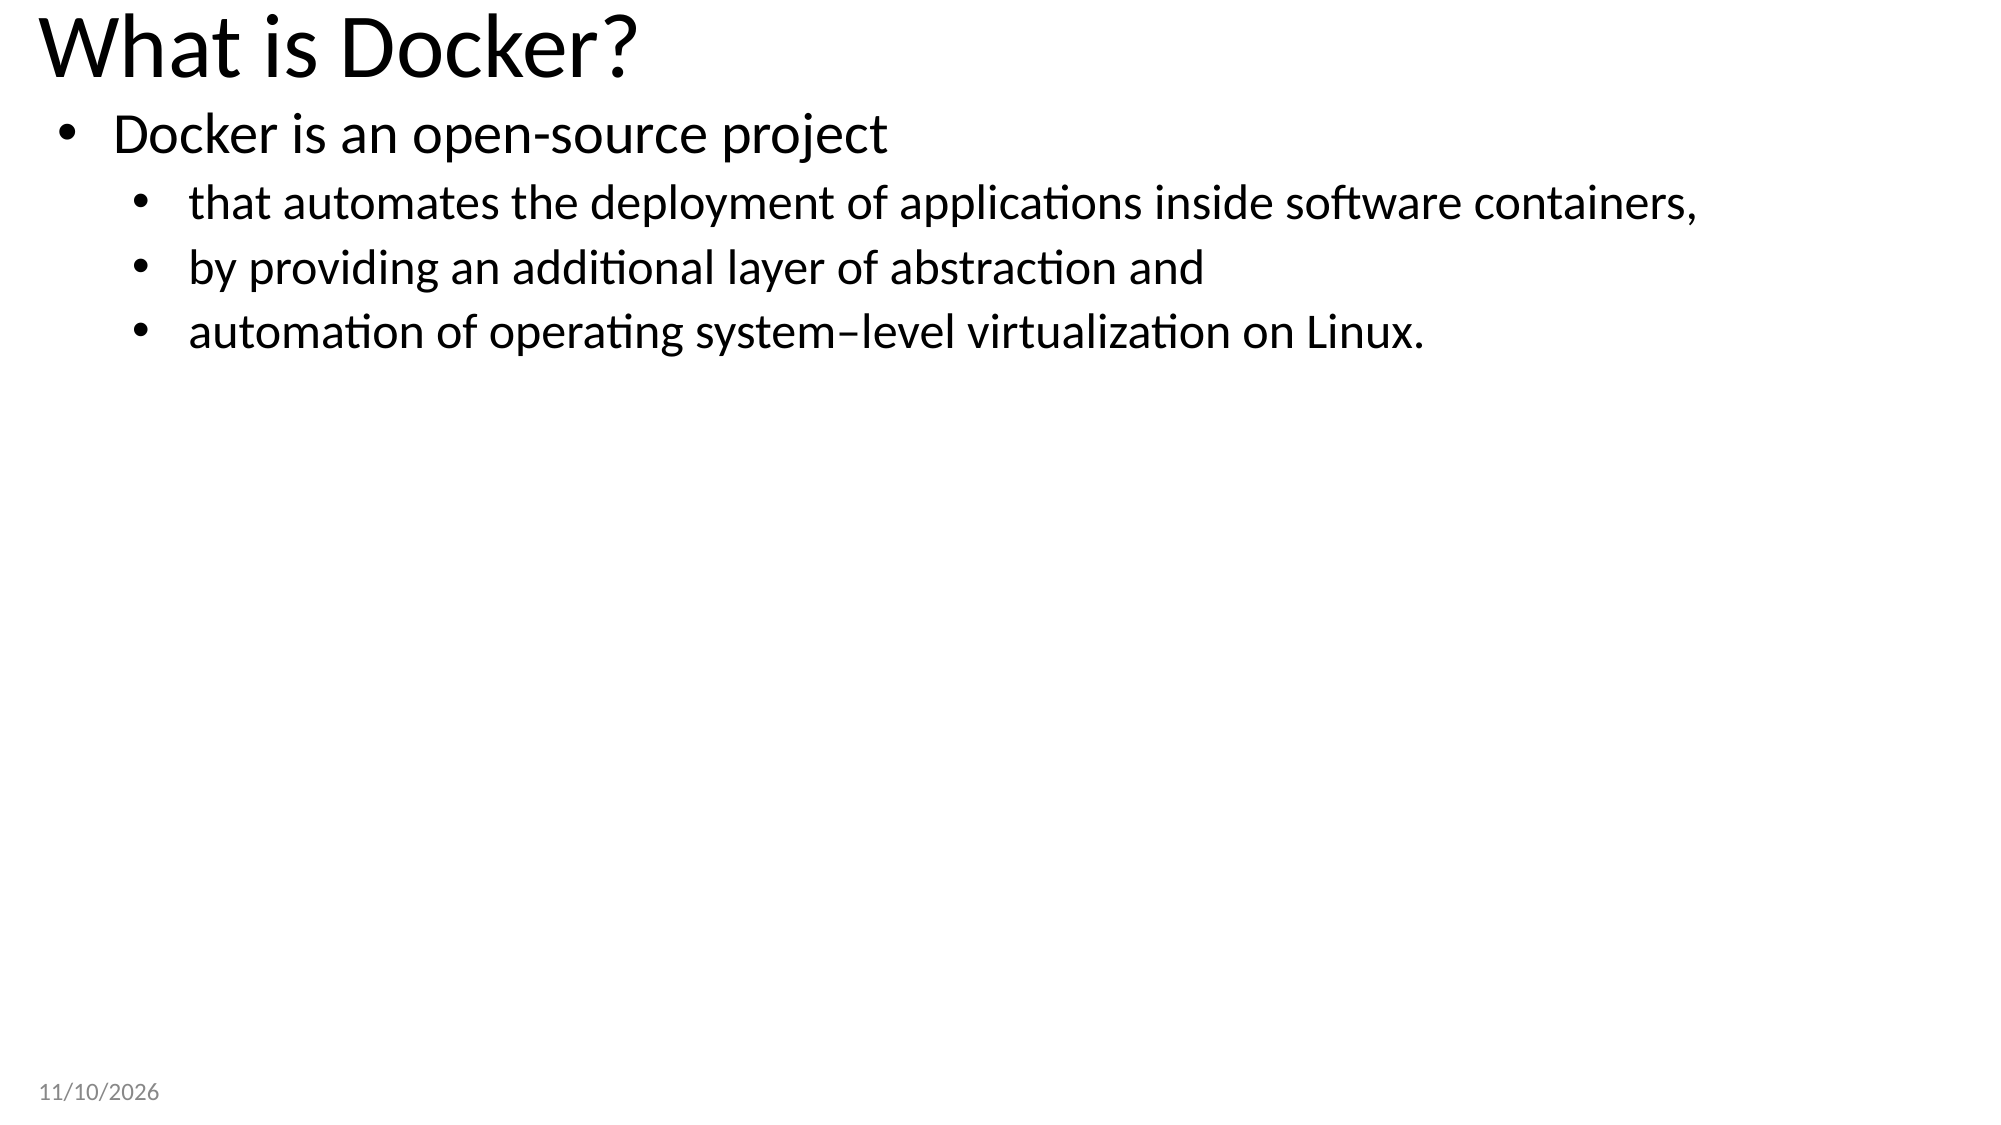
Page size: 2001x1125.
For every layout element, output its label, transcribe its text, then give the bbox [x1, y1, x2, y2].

list Docker is an open-source project that automates the deployment of applications inside software containers, by providing an additional layer of abstraction and automation of operating system–level virtualization on Linux. [23, 95, 1979, 1061]
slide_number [23, 1060, 474, 1121]
title What is Docker? [23, 0, 1979, 95]
